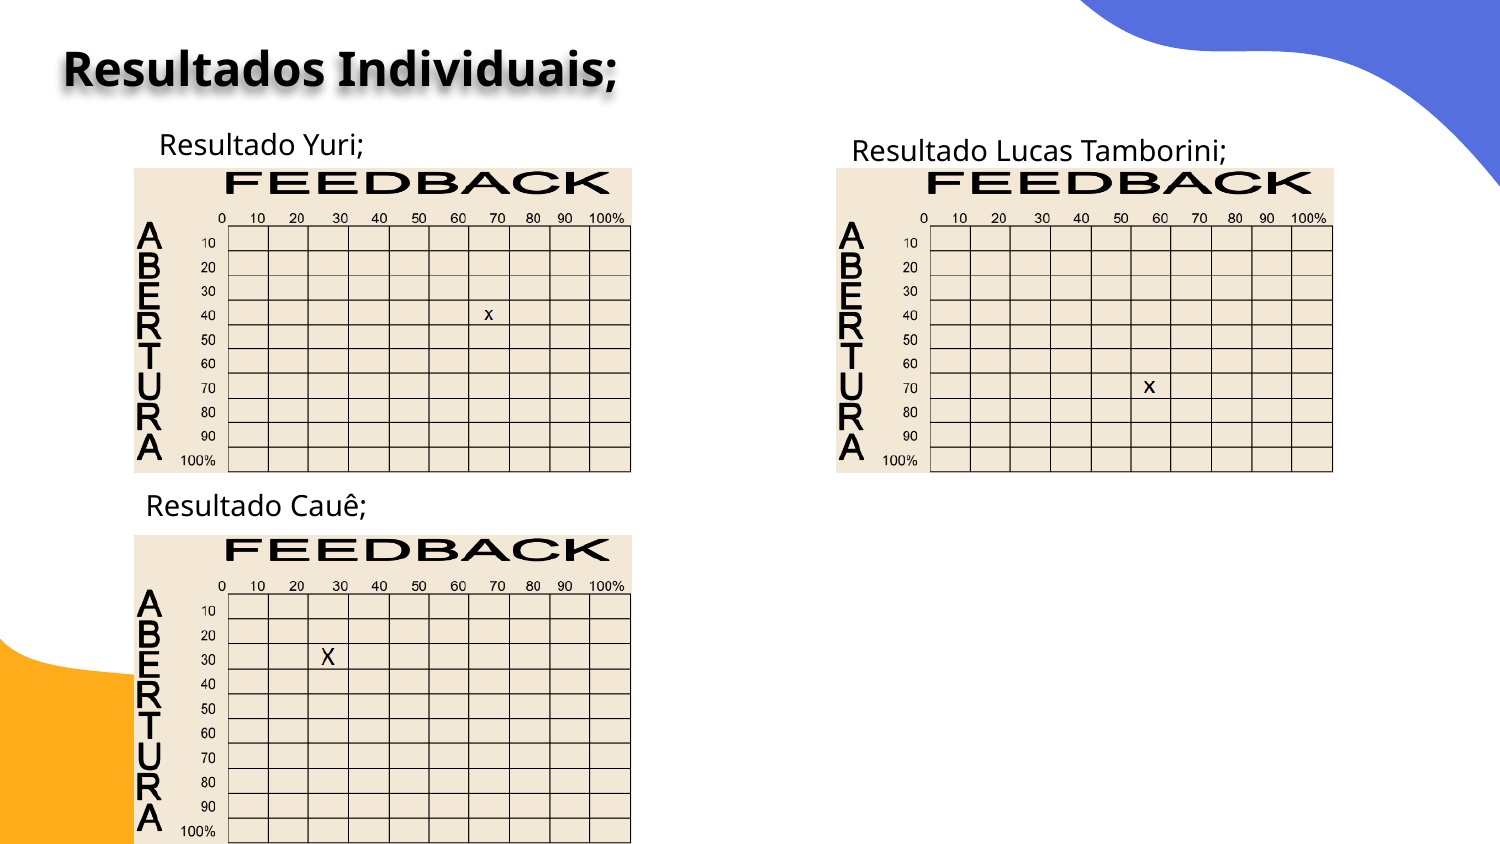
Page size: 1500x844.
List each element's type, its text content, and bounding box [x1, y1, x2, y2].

text_box Resultado Cauê; [130, 478, 636, 537]
text_box Resultado Lucas Tamborini; [836, 117, 1342, 183]
picture [134, 168, 632, 473]
picture [134, 535, 632, 844]
title Resultados Individuais; [28, 31, 757, 112]
text_box Resultado Yuri; [143, 111, 650, 177]
picture [836, 168, 1334, 473]
